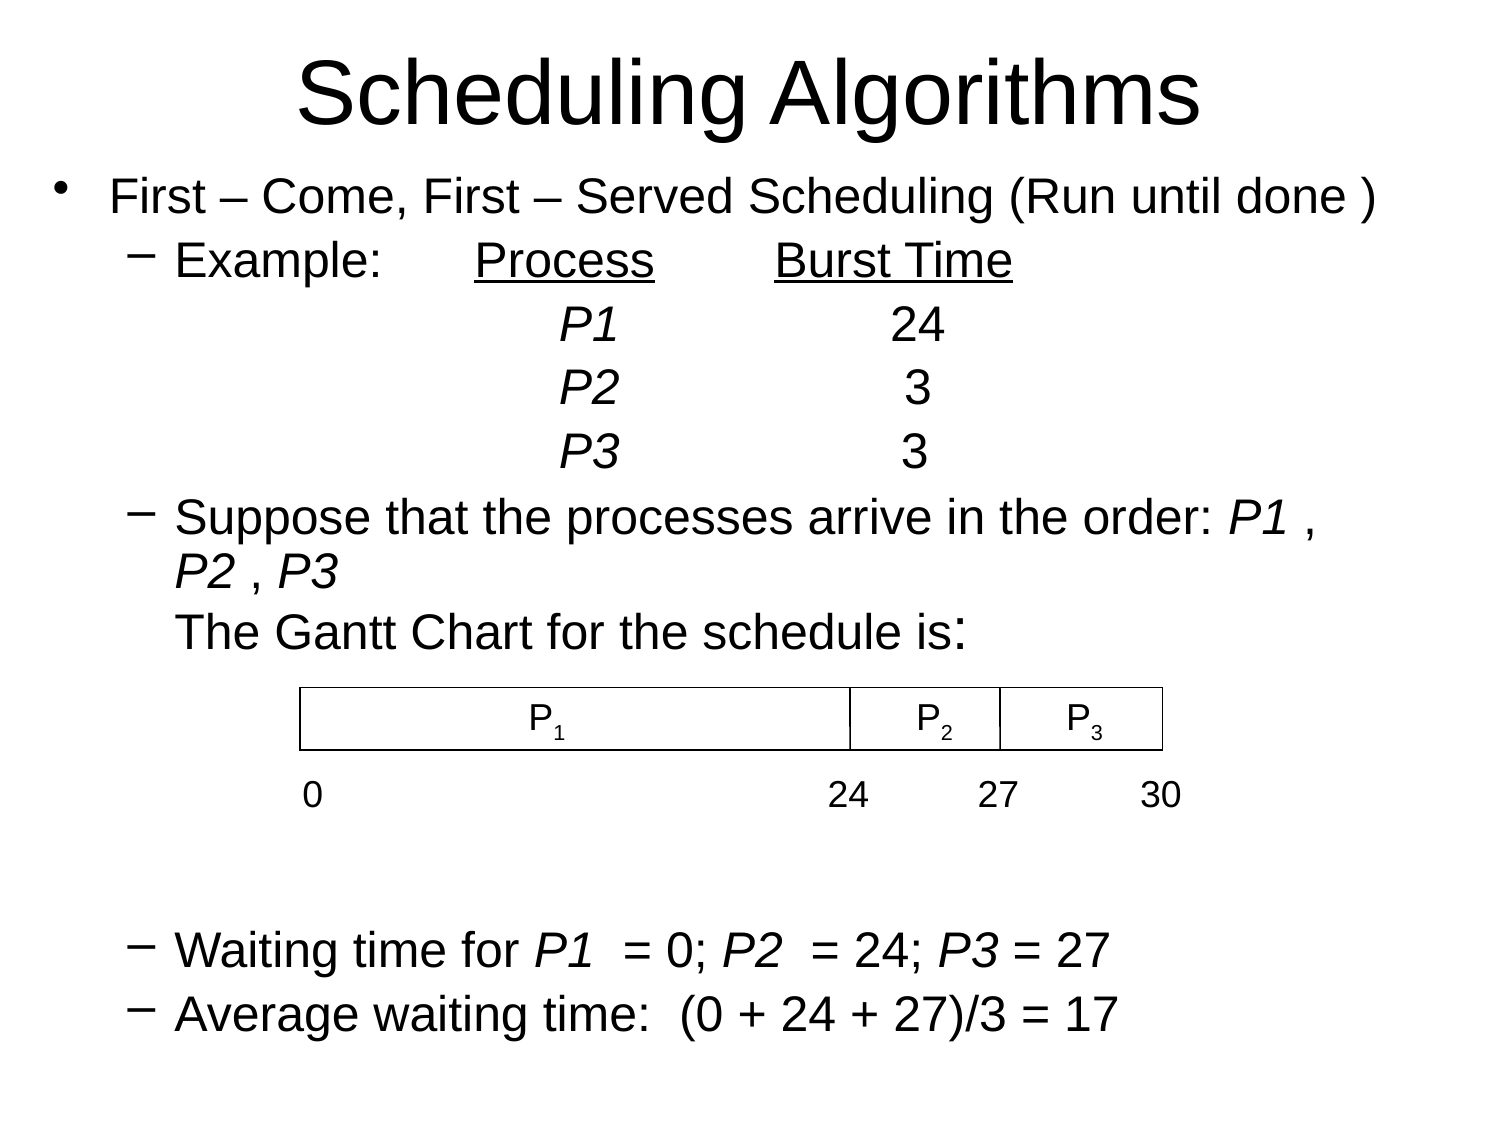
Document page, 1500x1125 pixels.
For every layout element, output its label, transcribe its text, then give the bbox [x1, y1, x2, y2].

list First – Come, First – Served Scheduling (Run until done ) Example: Process Burst Time P1 24 P2 3 P3 3 Suppose that the processes arrive in the order: P1 , P2 , P3 The Gantt Chart for the schedule is: Waiting time for P1 = 0; P2 = 24; P3 = 27 Average waiting time: (0 + 24 + 27)/3 = 17 [37, 162, 1463, 1088]
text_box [287, 687, 1198, 823]
title Scheduling Algorithms [74, 24, 1426, 151]
